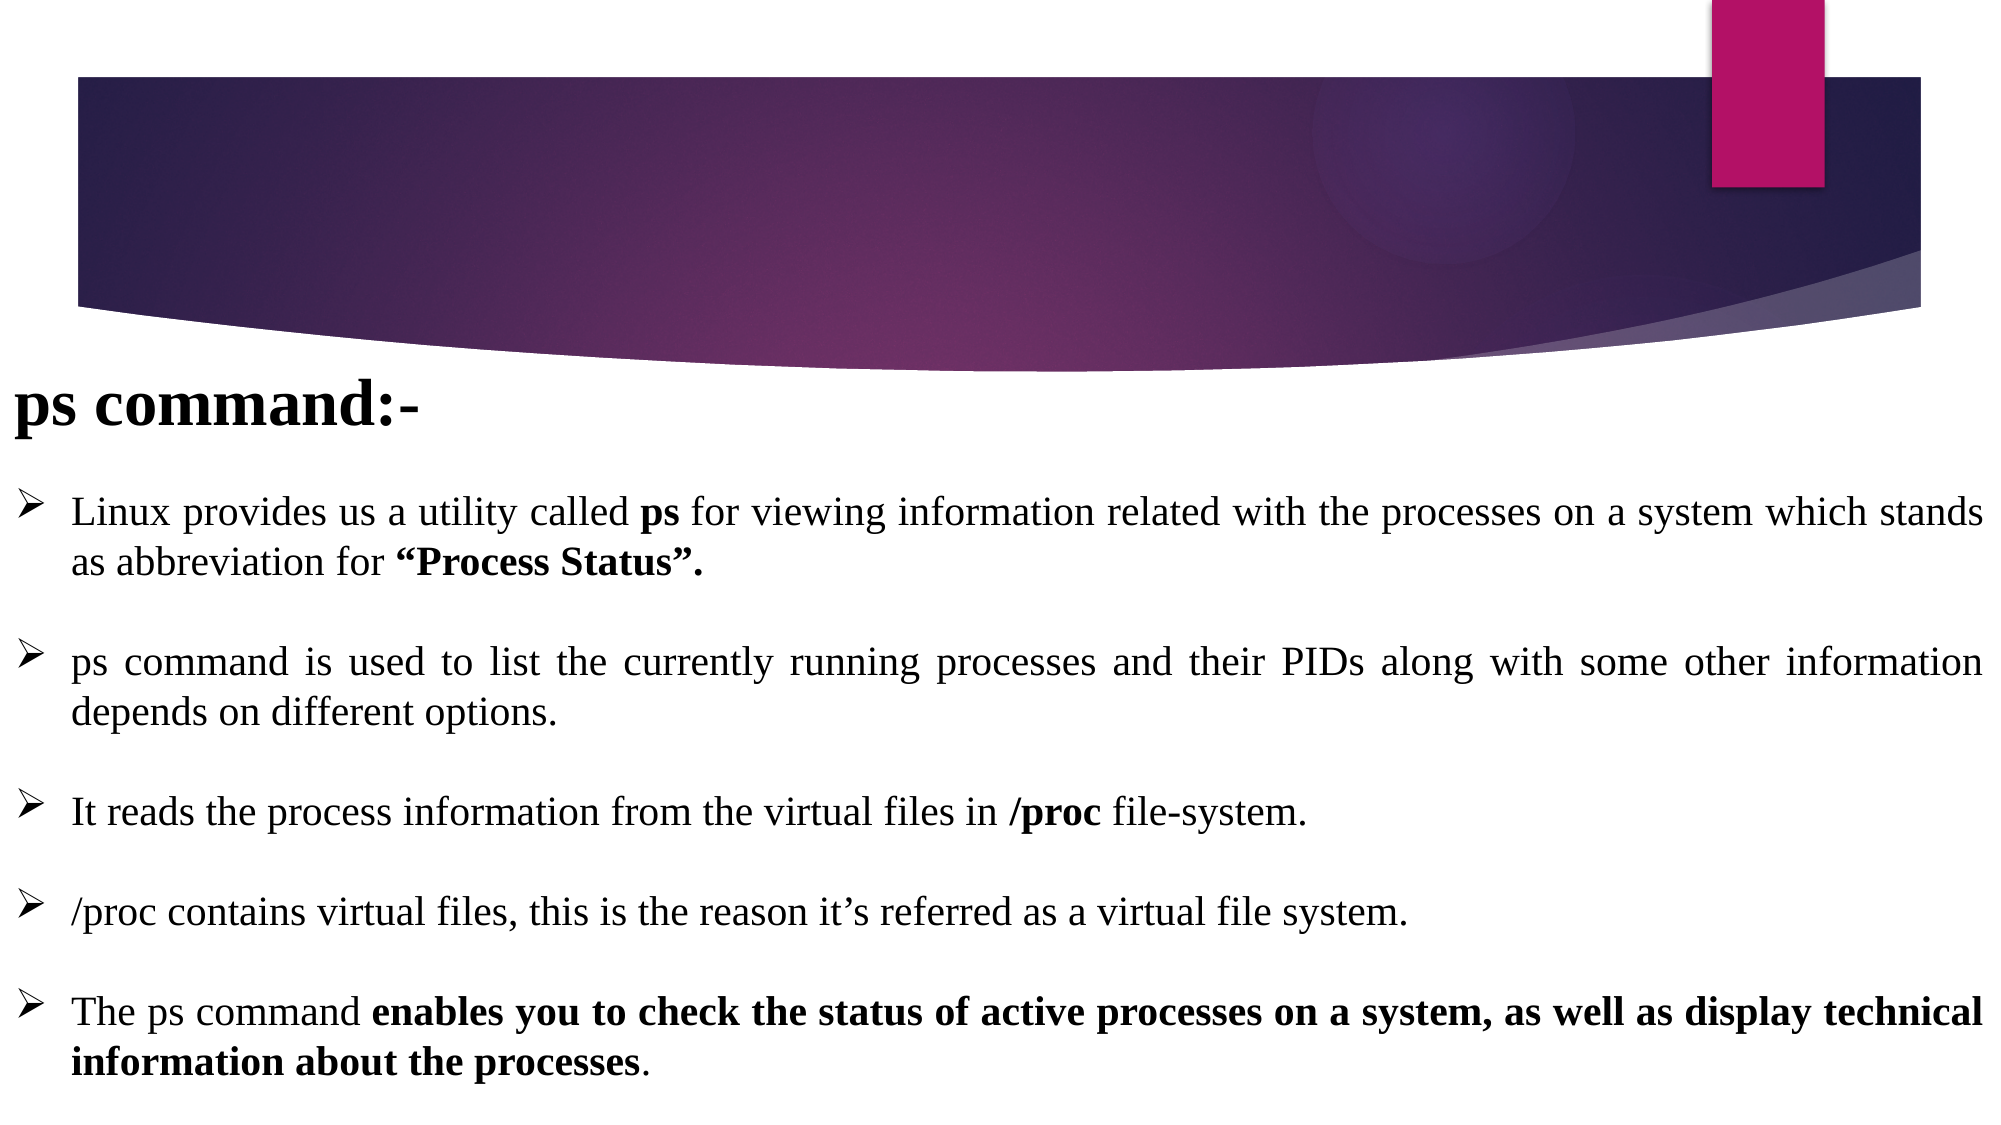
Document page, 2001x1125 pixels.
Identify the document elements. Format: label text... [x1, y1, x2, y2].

text_box ps command:- Linux provides us a utility called ps for viewing information related with the processes on a system which stands as abbreviation for “Process Status”. ps command is used to list the currently running processes and their PIDs along with some other information depends on different options. It reads the process information from the virtual files in /proc file-system. /proc contains virtual files, this is the reason it’s referred as a virtual file system. The ps command enables you to check the status of active processes on a system, as well as display technical information about the processes. [0, 351, 2000, 1092]
